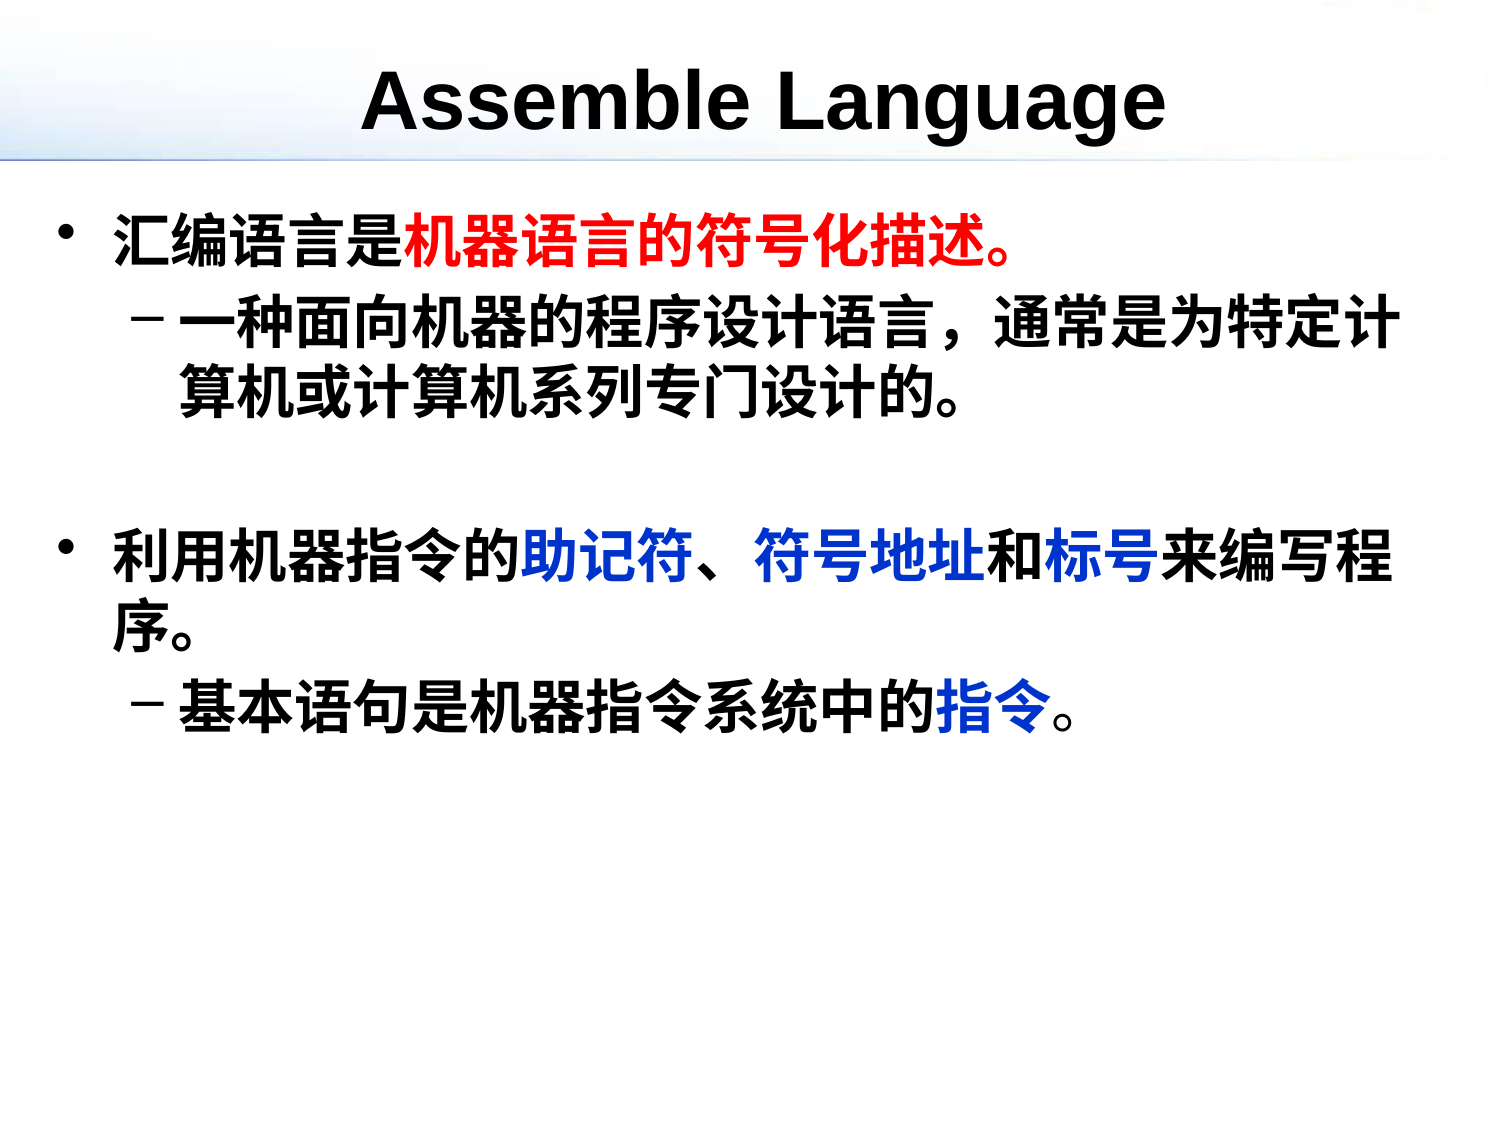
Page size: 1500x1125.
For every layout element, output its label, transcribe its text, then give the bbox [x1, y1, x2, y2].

list 汇编语言是机器语言的符号化描述。 一种面向机器的程序设计语言，通常是为特定计算机或计算机系列专门设计的。 利用机器指令的助记符、符号地址和标号来编写程序。 基本语句是机器指令系统中的指令。 [41, 196, 1425, 1005]
picture [0, 0, 1500, 161]
title Assemble Language [88, 42, 1439, 149]
